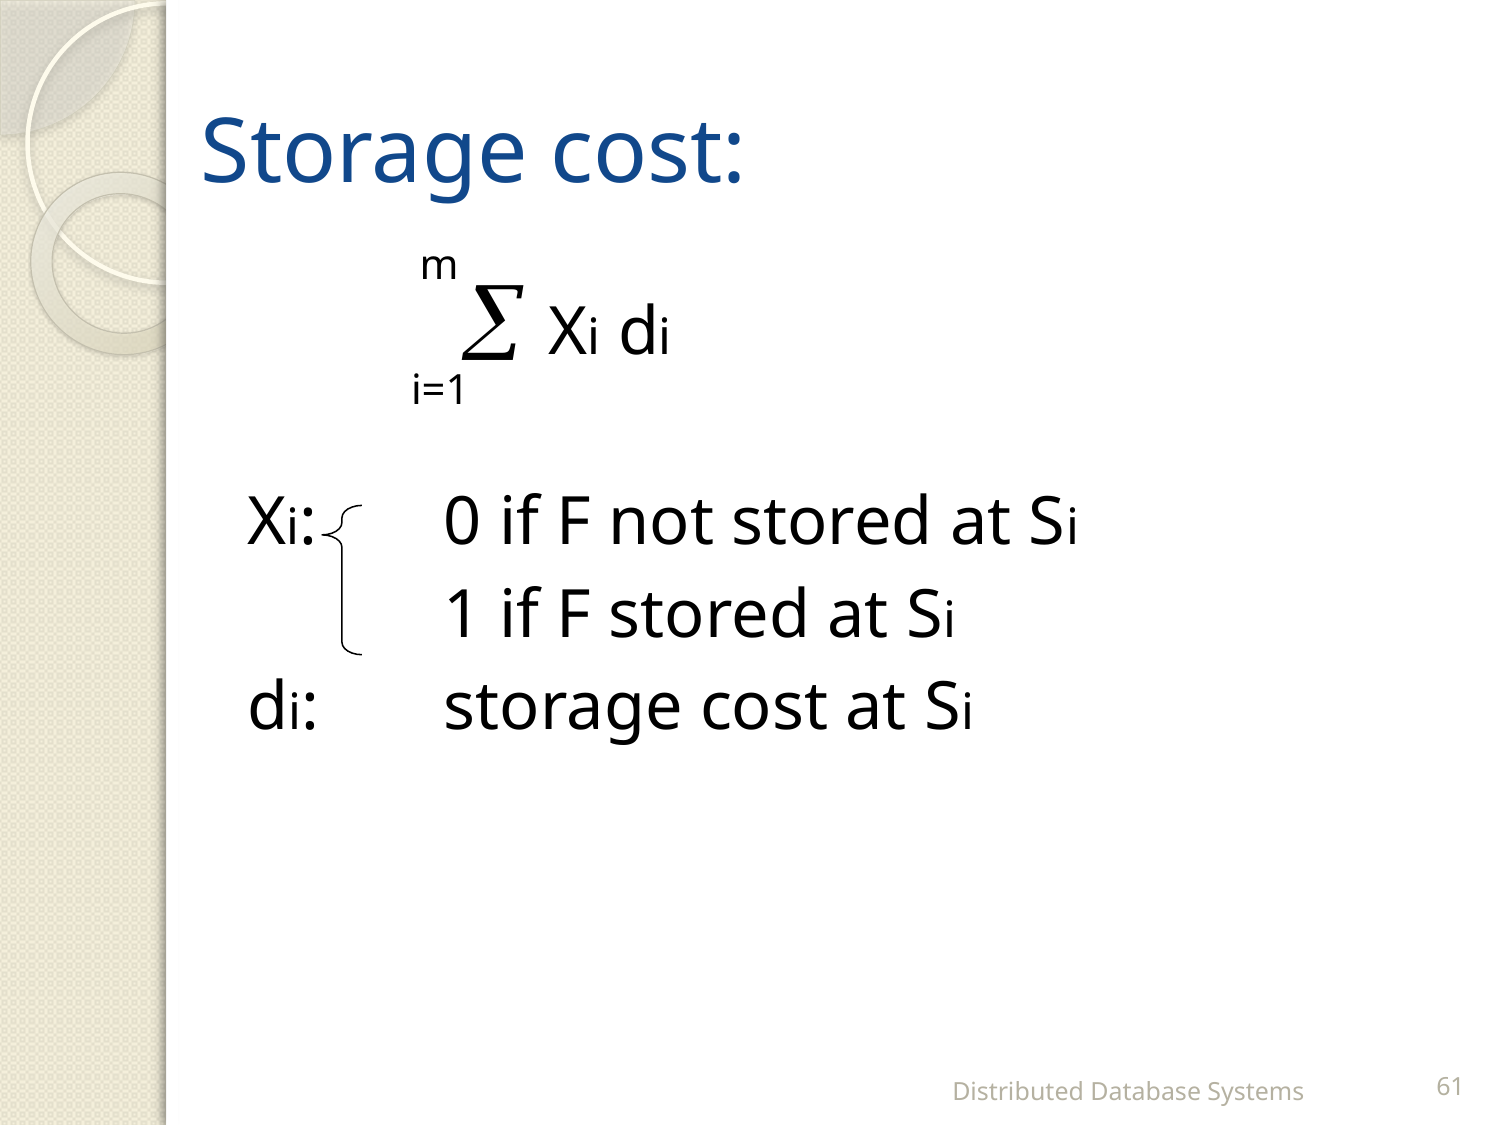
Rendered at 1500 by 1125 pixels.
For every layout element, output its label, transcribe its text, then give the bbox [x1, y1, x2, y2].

text_box i=1 [396, 355, 485, 421]
footer Distributed Database Systems [937, 1034, 1413, 1113]
list  Xi di Xi: 0 if F not stored at Si 1 if F stored at Si di: storage cost at Si [219, 255, 1495, 931]
text_box m [404, 230, 474, 296]
slide_number 61 [1413, 1034, 1488, 1113]
title Storage cost: [186, 53, 1462, 241]
text_box [322, 505, 362, 655]
